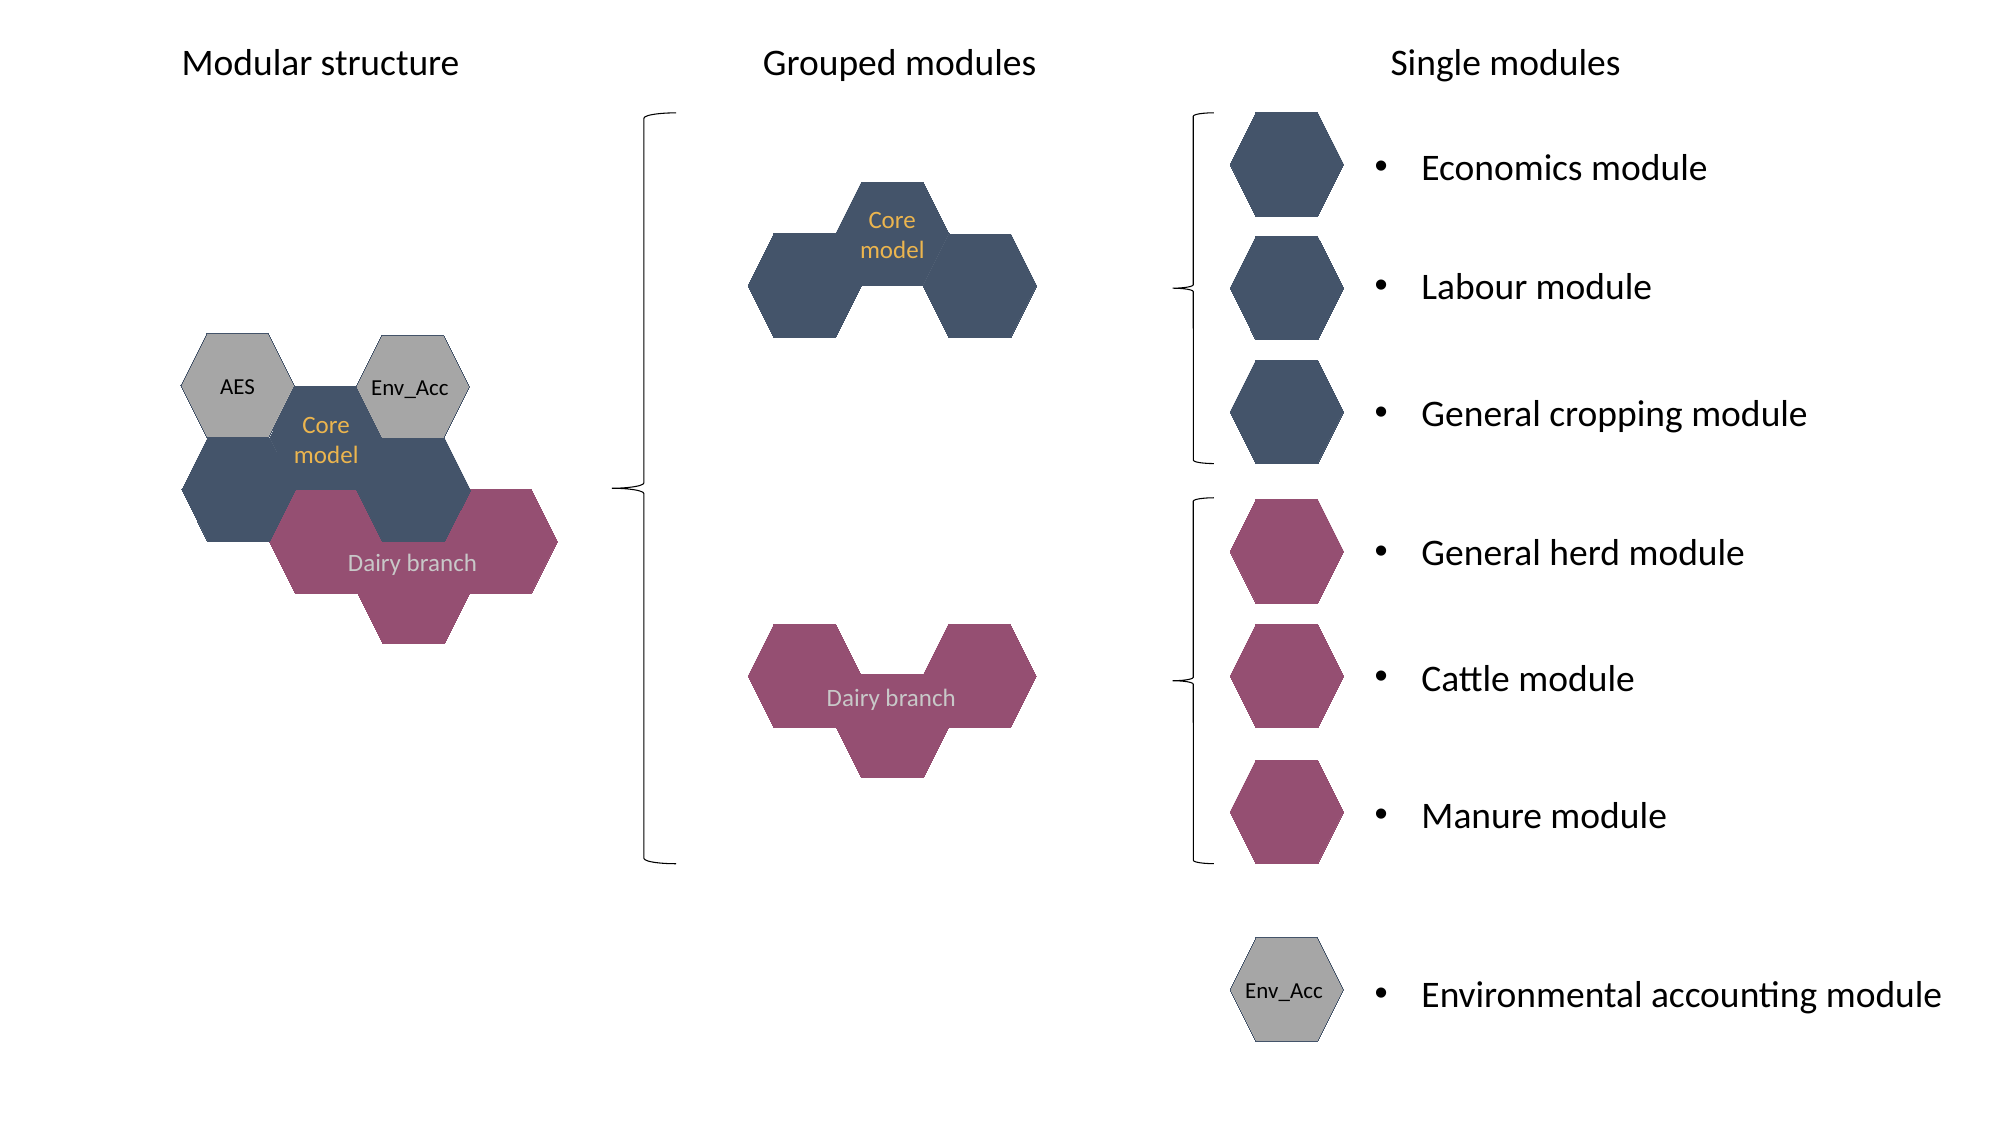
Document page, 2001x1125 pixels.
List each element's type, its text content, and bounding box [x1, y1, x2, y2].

text_box [1172, 112, 1214, 465]
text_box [269, 489, 558, 644]
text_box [1230, 499, 1344, 864]
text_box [181, 386, 471, 542]
text_box Cattle module [1359, 646, 1751, 784]
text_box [748, 624, 1037, 778]
text_box Env_Acc [1230, 937, 1344, 1042]
text_box Grouped modules [748, 30, 1067, 97]
text_box Economics module [1359, 135, 1751, 254]
text_box Manure module [1359, 784, 1845, 934]
text_box [611, 112, 677, 865]
text_box Environmental accounting module [1359, 962, 1845, 1113]
text_box Modular structure [166, 30, 486, 97]
text_box AES [180, 333, 295, 386]
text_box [748, 182, 1037, 338]
text_box Single modules [1375, 30, 1695, 97]
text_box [1230, 112, 1344, 464]
text_box [1172, 497, 1214, 865]
text_box Labour module [1359, 254, 1751, 381]
text_box General cropping module [1359, 381, 1845, 532]
text_box Env_Acc [356, 335, 470, 386]
text_box General herd module [1359, 520, 1751, 646]
